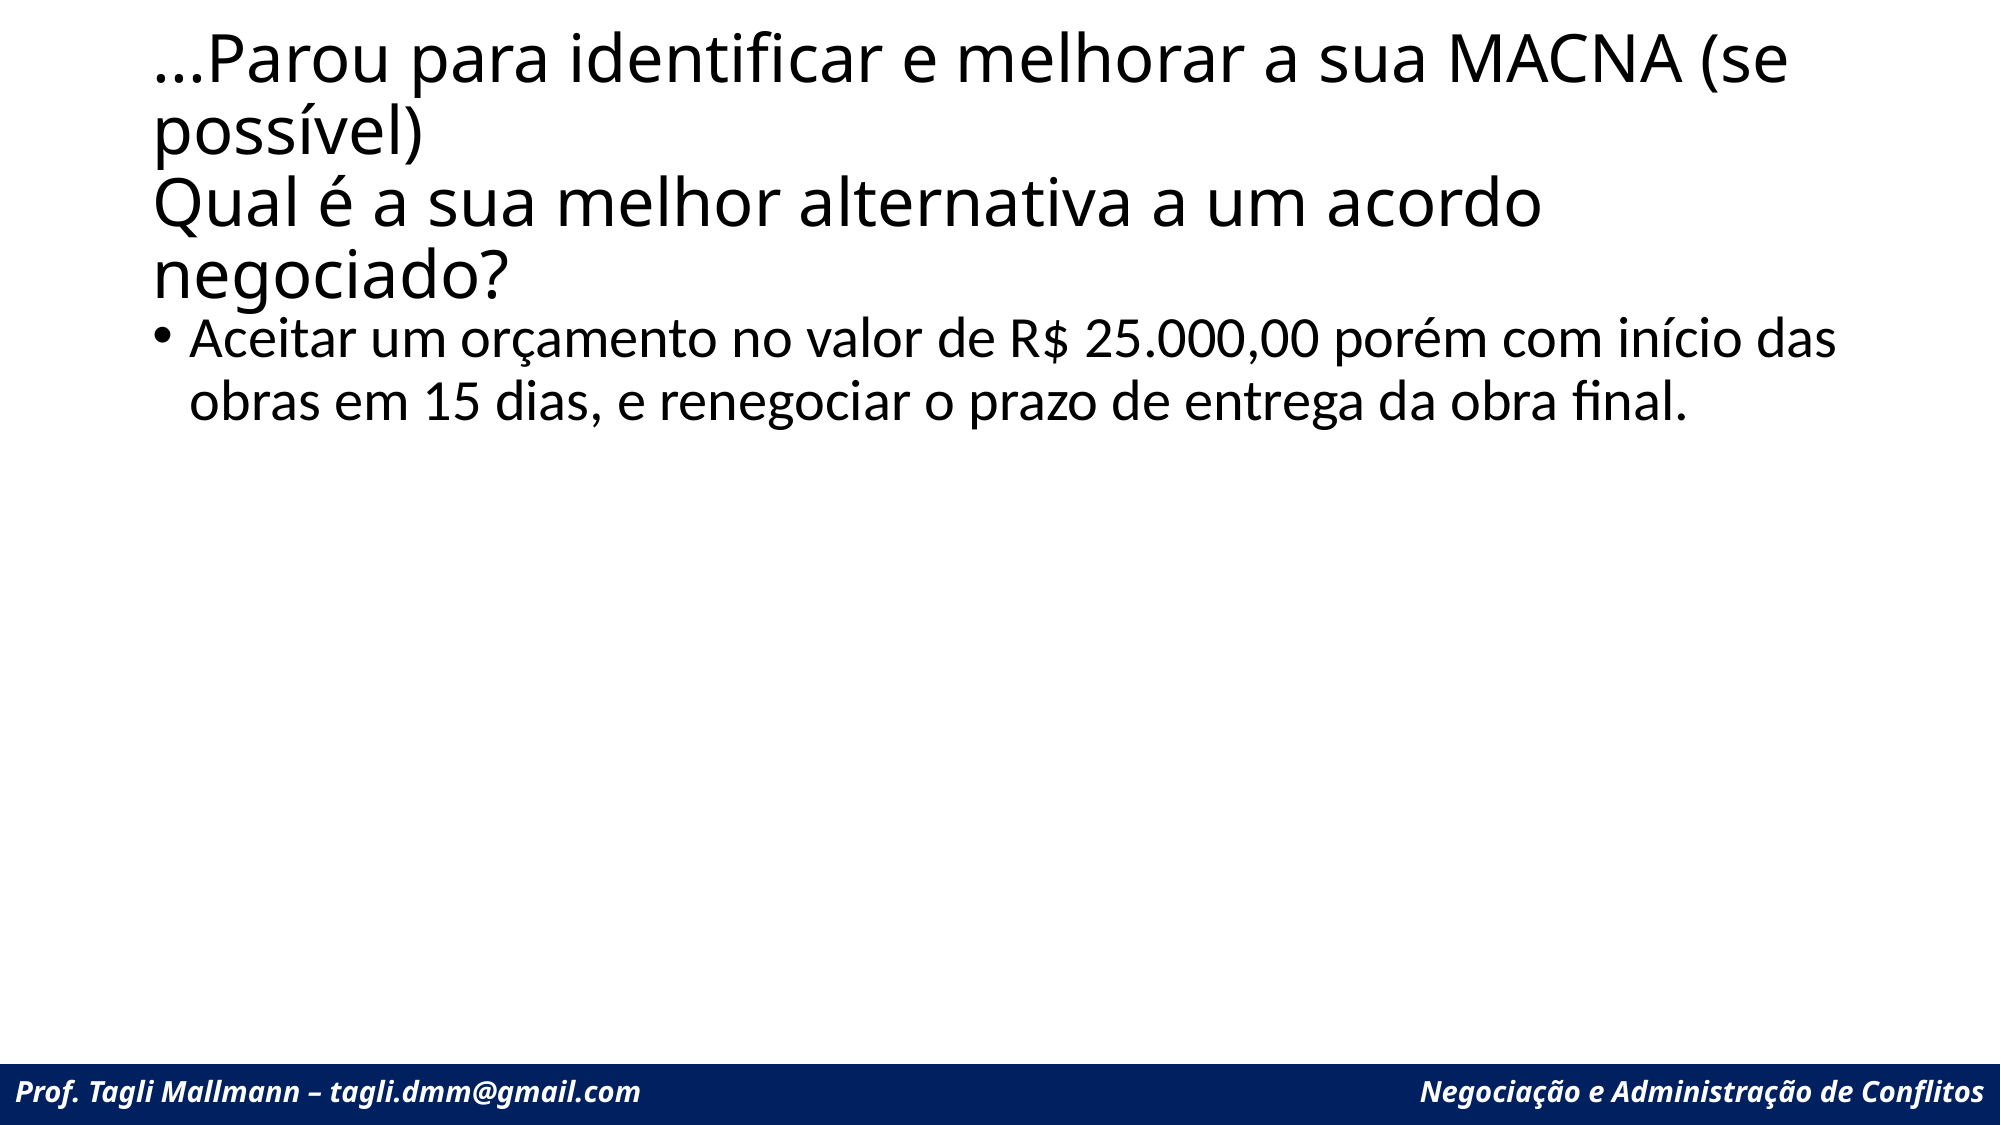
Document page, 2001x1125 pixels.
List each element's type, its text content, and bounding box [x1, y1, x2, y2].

list Aceitar um orçamento no valor de R$ 25.000,00 porém com início das obras em 15 dias, e renegociar o prazo de entrega da obra final. [137, 299, 1863, 1014]
title ...Parou para identificar e melhorar a sua MACNA (se possível) Qual é a sua melhor alternativa a um acordo negociado? [137, 59, 1863, 278]
